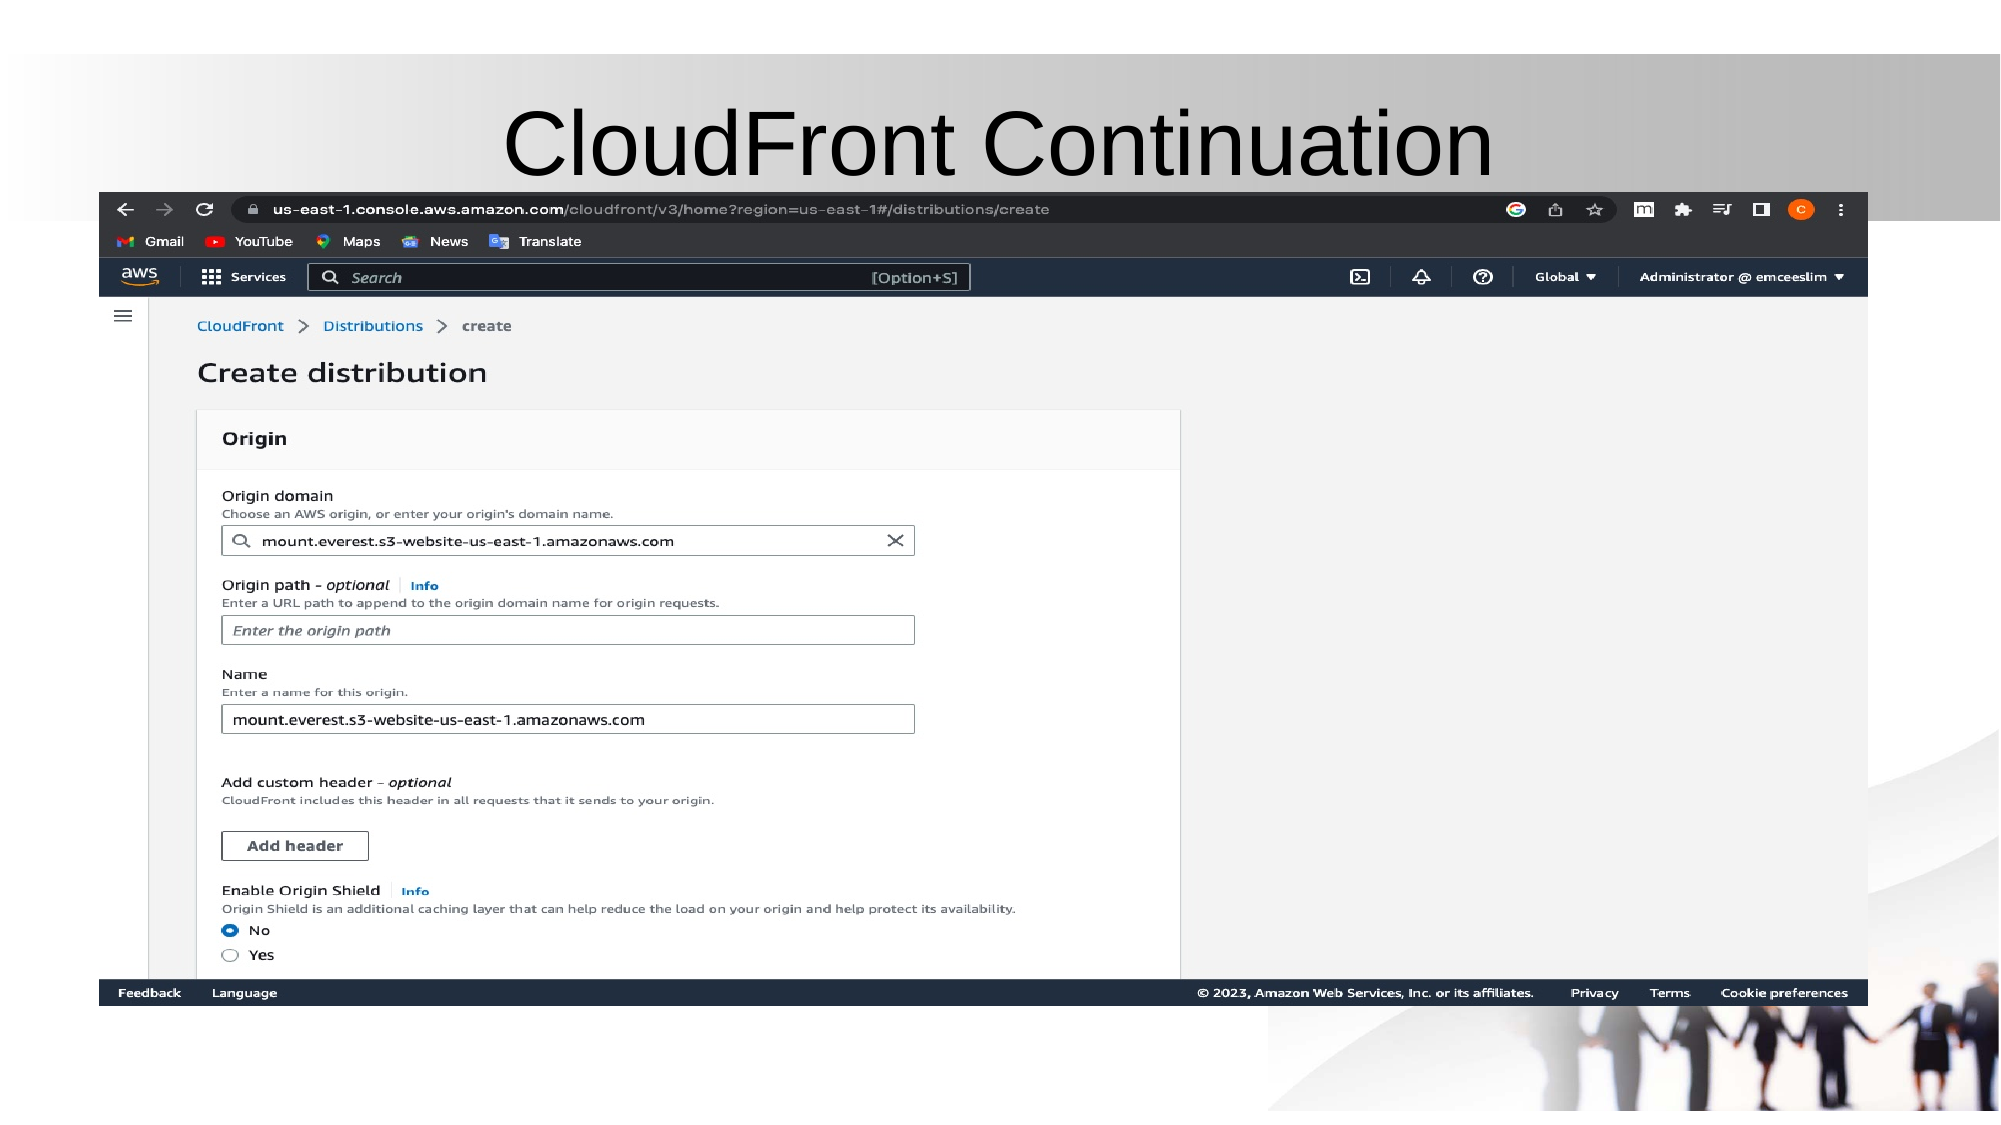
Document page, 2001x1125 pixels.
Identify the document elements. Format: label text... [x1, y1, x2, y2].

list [99, 192, 1868, 1006]
title CloudFront Continuation [99, 44, 1901, 233]
picture [1268, 728, 1999, 1111]
